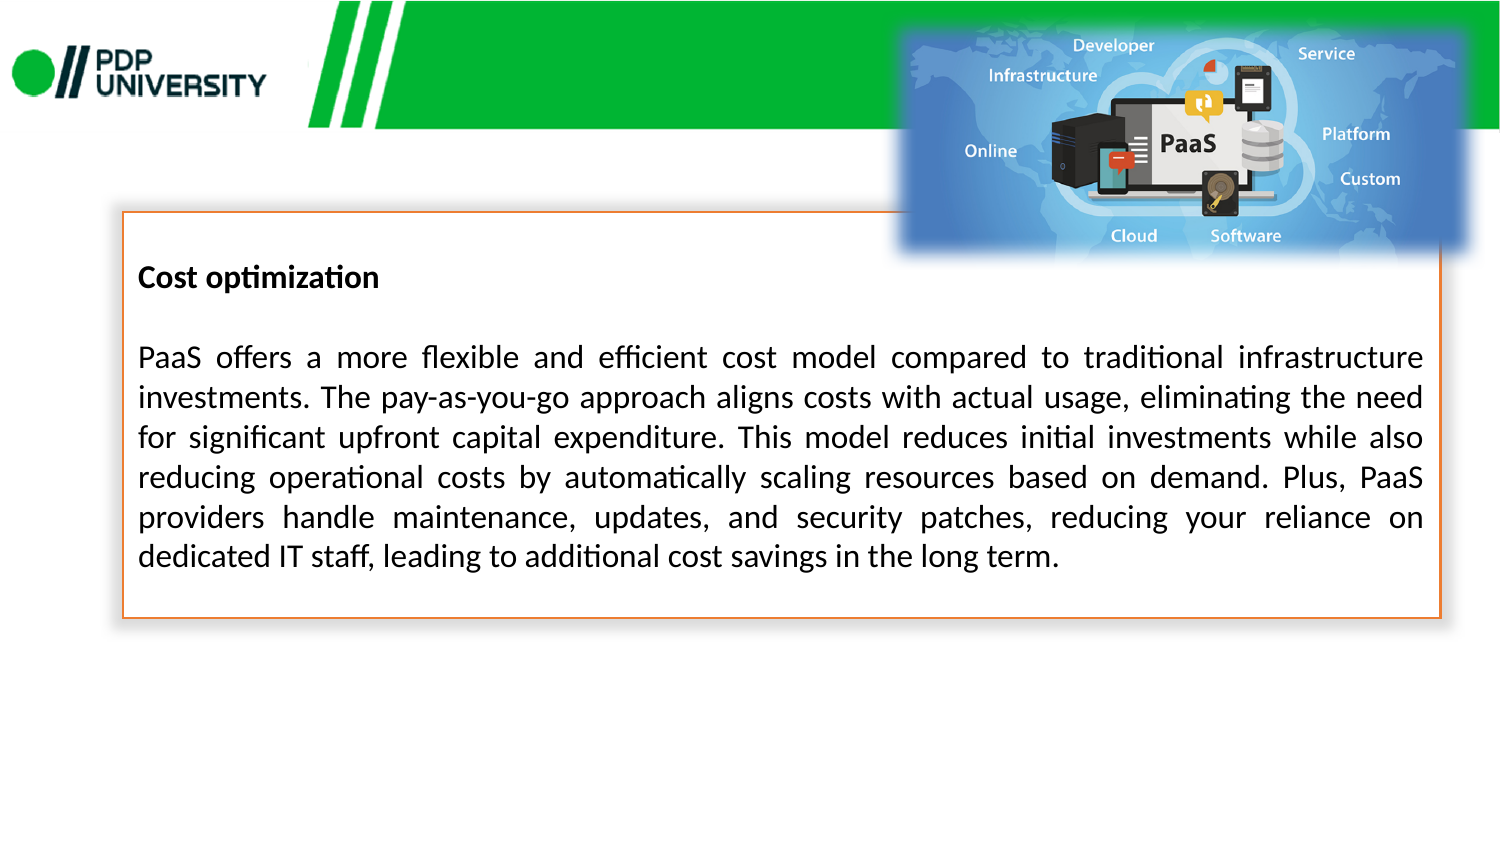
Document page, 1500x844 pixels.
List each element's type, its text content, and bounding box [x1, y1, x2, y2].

text_box Cost optimization PaaS offers a more flexible and efficient cost model compared to traditional infrastructure investments. The pay-as-you-go approach aligns costs with actual usage, eliminating the need for significant upfront capital expenditure. This model reduces initial investments while also reducing operational costs by automatically scaling resources based on demand. Plus, PaaS providers handle maintenance, updates, and security patches, reducing your reliance on dedicated IT staff, leading to additional cost savings in the long term. [122, 211, 1442, 619]
picture [0, 0, 1500, 270]
